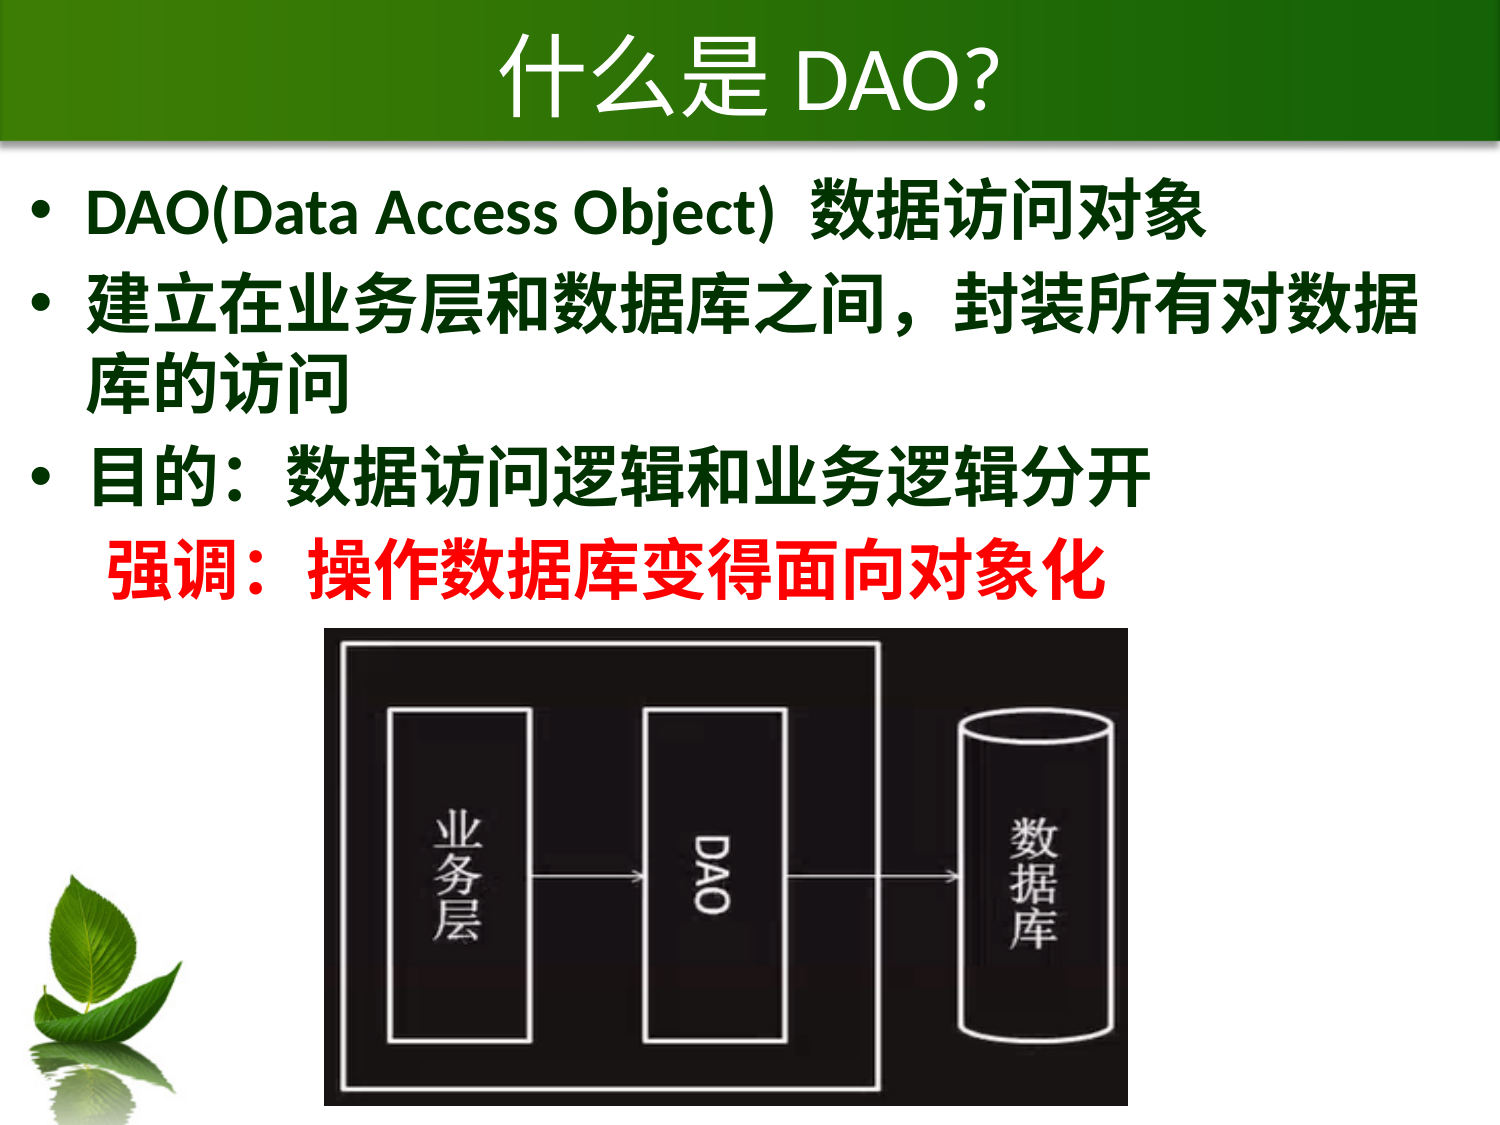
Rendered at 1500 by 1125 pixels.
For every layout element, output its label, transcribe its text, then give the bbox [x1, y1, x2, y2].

title 什么是DAO? [5, 9, 1495, 138]
list DAO(Data Access Object) 数据访问对象 建立在业务层和数据库之间，封装所有对数据库的访问 目的：数据访问逻辑和业务逻辑分开 强调：操作数据库变得面向对象化 [14, 160, 1483, 629]
picture [0, 0, 1500, 1125]
